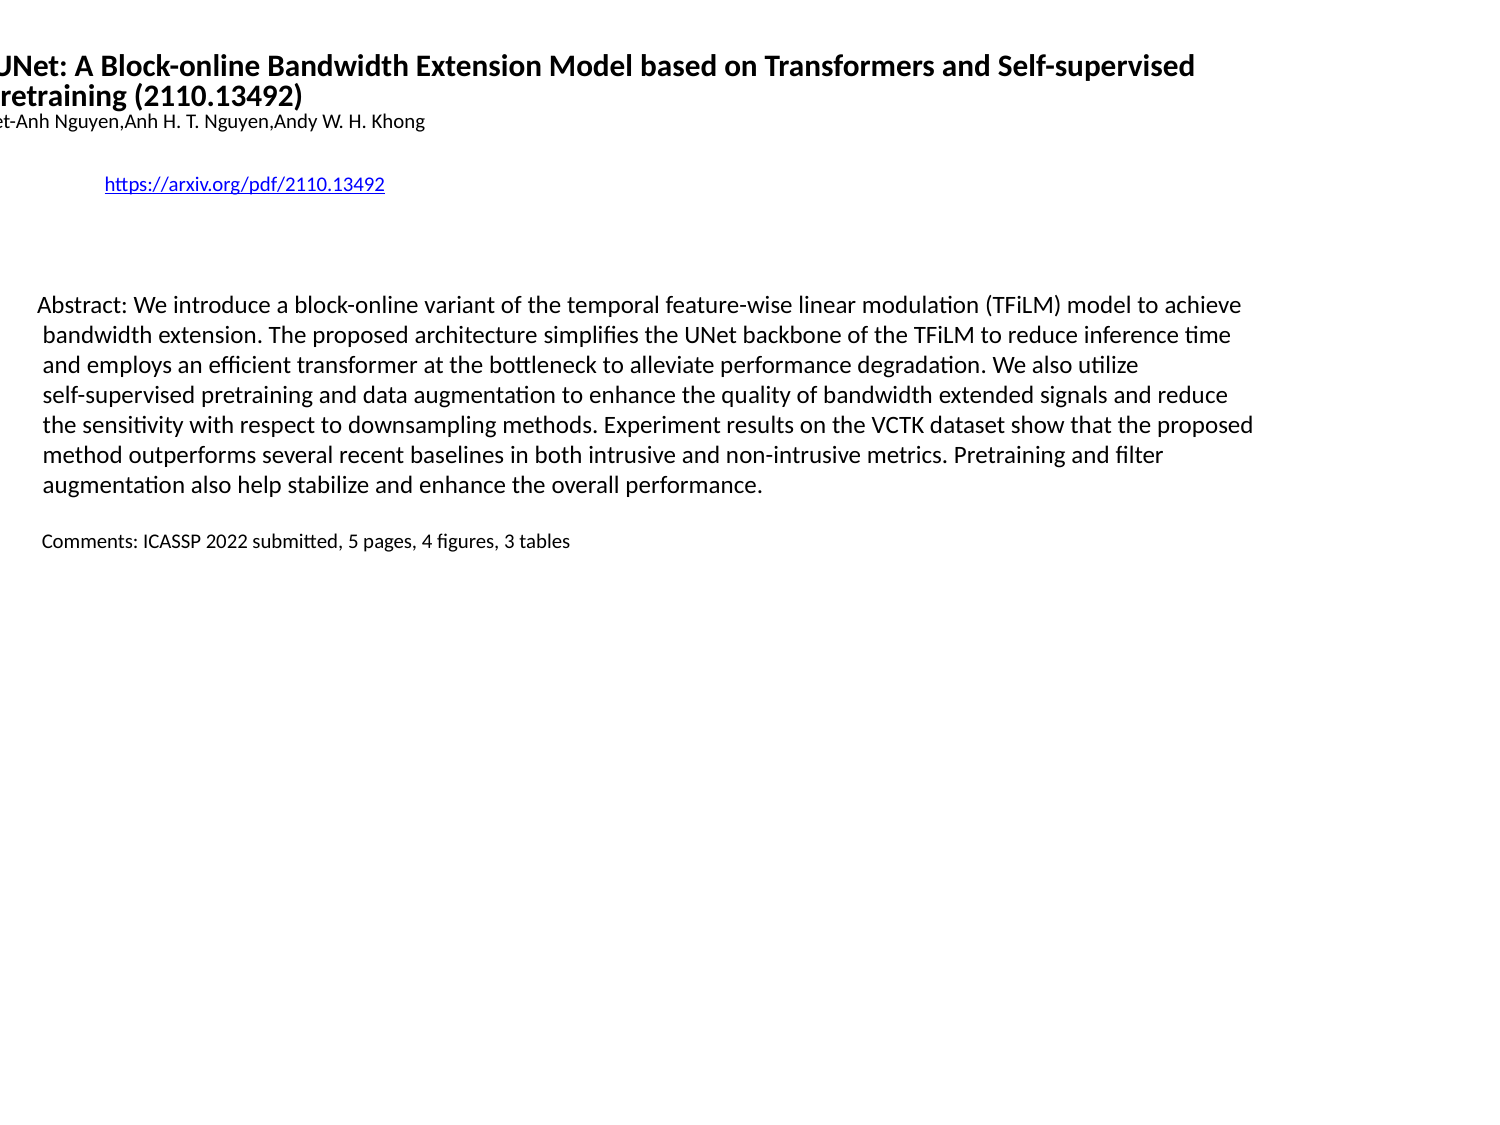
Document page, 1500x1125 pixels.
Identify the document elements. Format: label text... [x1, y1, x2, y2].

text_box Abstract: We introduce a block-online variant of the temporal feature-wise linear modulation (TFiLM) model to achieve bandwidth extension. The proposed architecture simplifies the UNet backbone of the TFiLM to reduce inference time and employs an efficient transformer at the bottleneck to alleviate performance degradation. We also utilize self-supervised pretraining and data augmentation to enhance the quality of bandwidth extended signals and reduce the sensitivity with respect to downsampling methods. Experiment results on the VCTK dataset show that the proposed method outperforms several recent baselines in both intrusive and non-intrusive metrics. Pretraining and filter augmentation also help stabilize and enhance the overall performance. Comments: ICASSP 2022 submitted, 5 pages, 4 figures, 3 tables [22, 236, 1277, 561]
text_box https://arxiv.org/pdf/2110.13492 [89, 118, 401, 203]
text_box TUNet: A Block-online Bandwidth Extension Model based on Transformers and Self-supervised Pretraining (2110.13492) Viet-Anh Nguyen,Anh H. T. Nguyen,Andy W. H. Khong [0, 0, 1219, 140]
